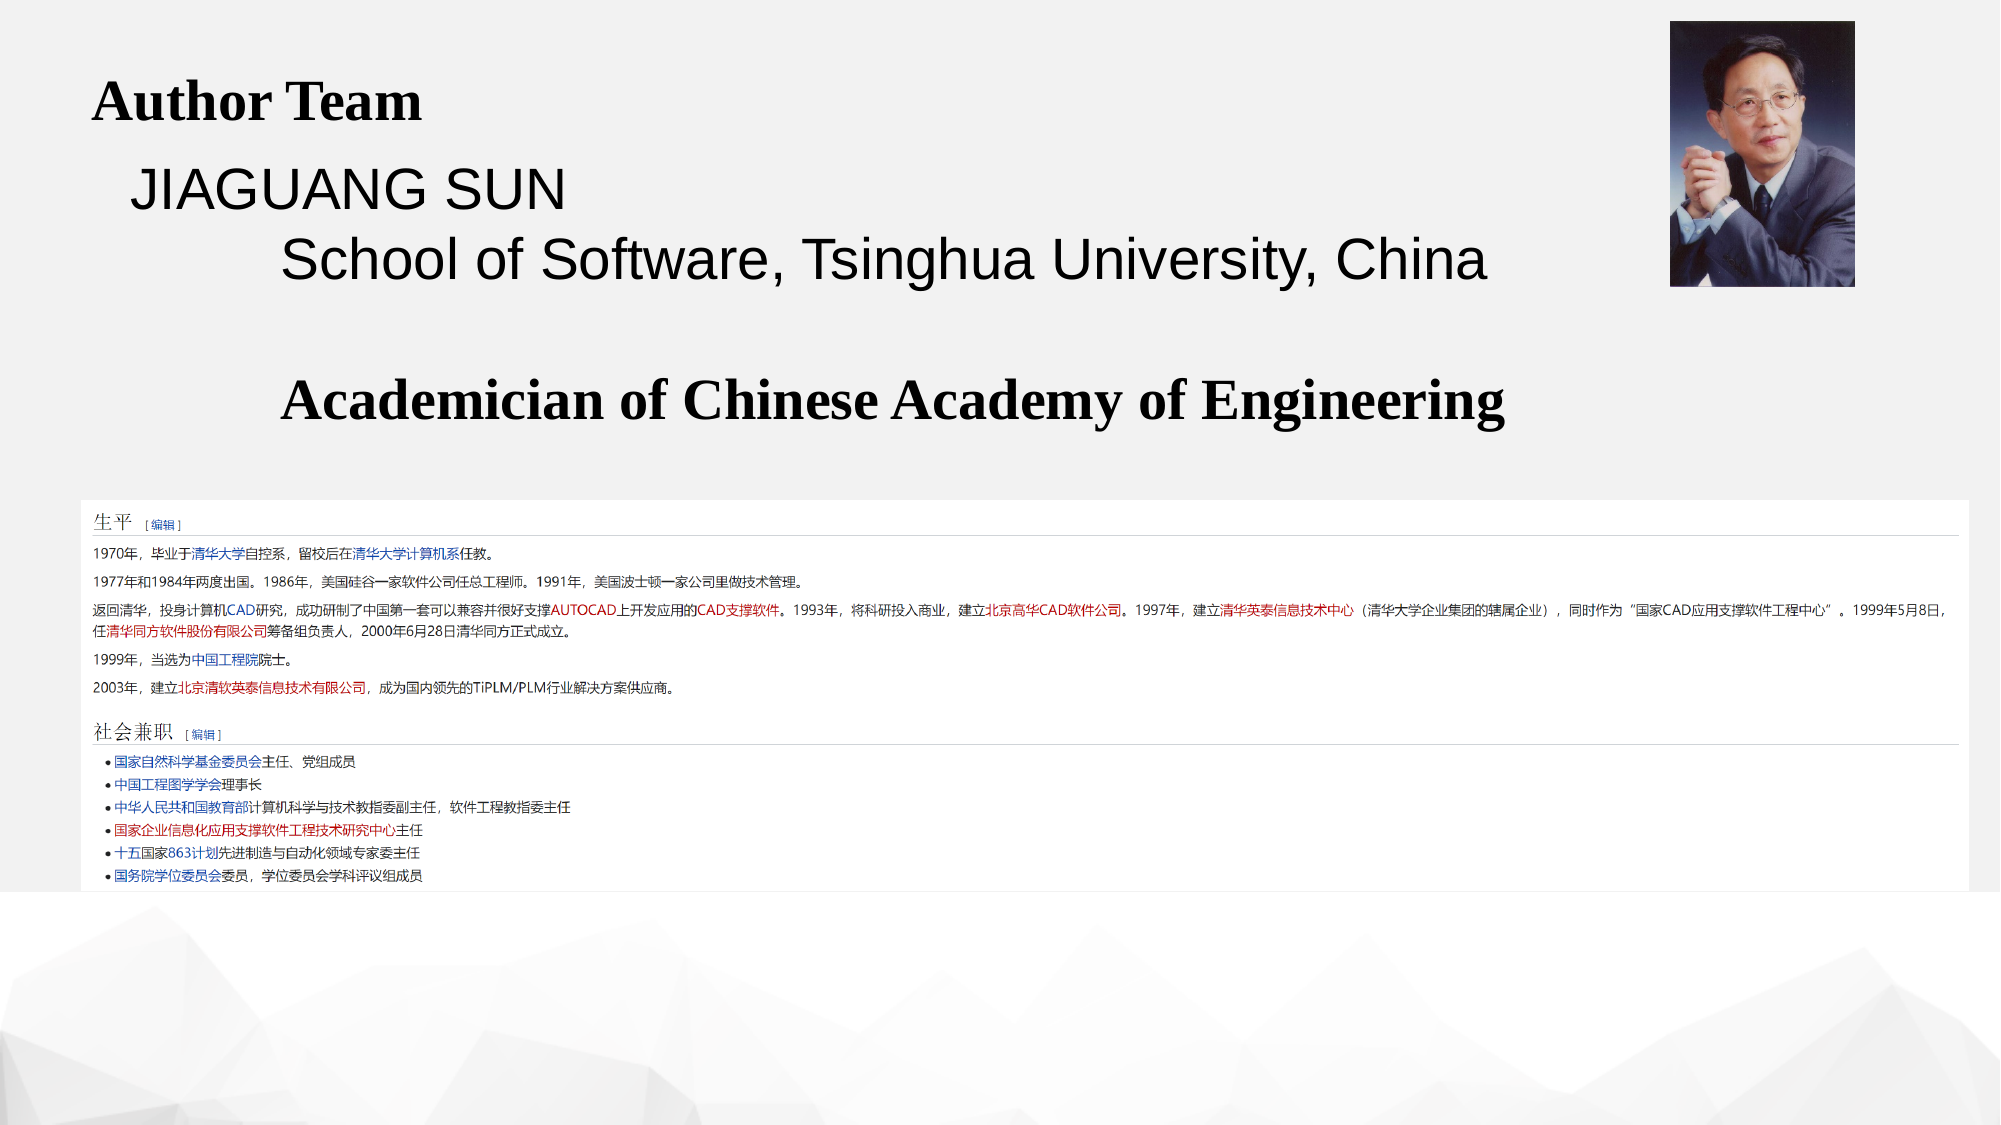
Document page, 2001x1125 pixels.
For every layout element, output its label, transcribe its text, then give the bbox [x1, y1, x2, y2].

text_box Author Team [43, 54, 472, 172]
picture [1670, 21, 1855, 287]
text_box JIAGUANG SUN School of Software, Tsinghua University, China Academician of Chinese Academy of Engineering [115, 143, 1749, 439]
picture [81, 500, 1969, 891]
